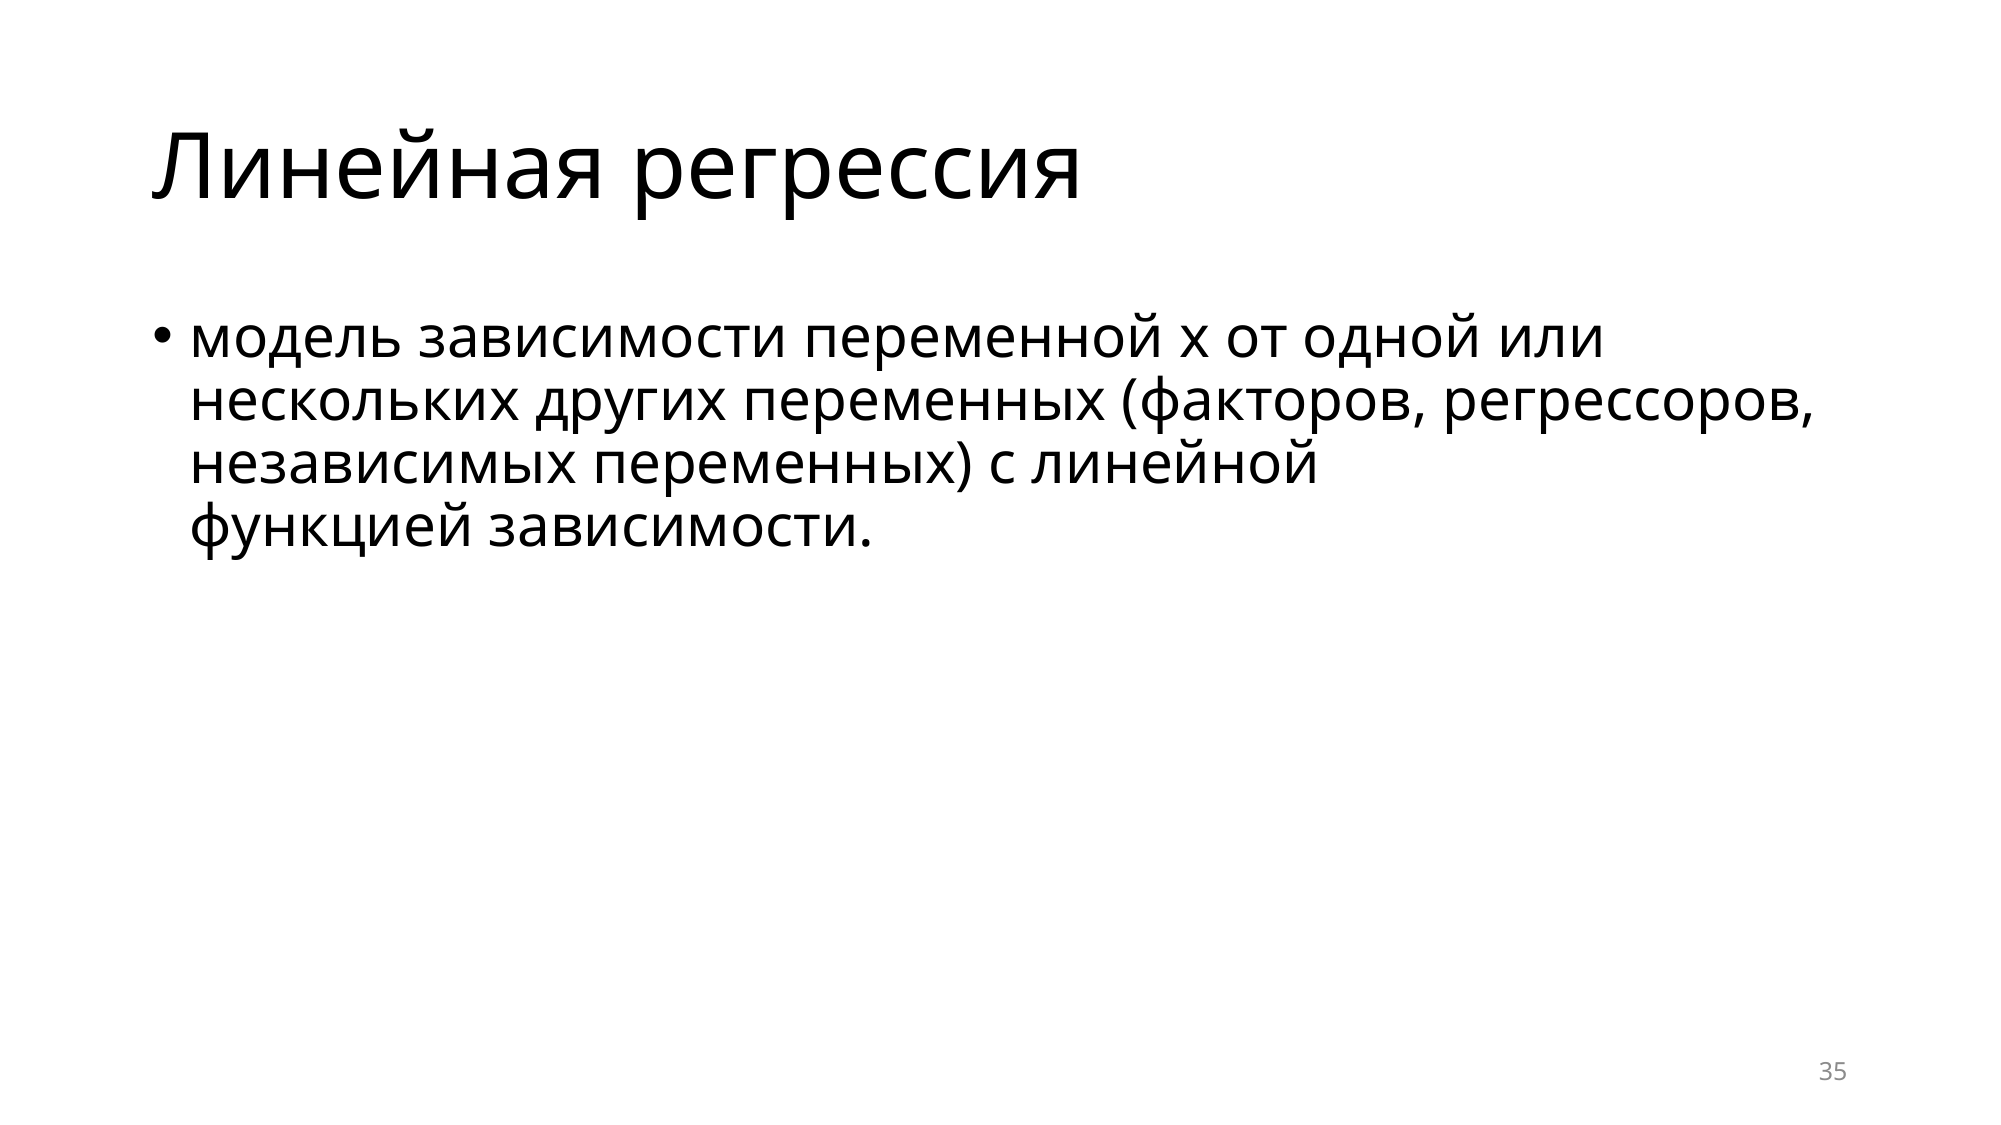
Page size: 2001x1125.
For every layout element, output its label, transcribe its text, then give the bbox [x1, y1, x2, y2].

title Линейная регрессия [137, 59, 1863, 278]
list модель зависимости переменной x от одной или нескольких других переменных (факторов, регрессоров, независимых переменных) с линейной функцией зависимости. [137, 299, 1863, 1014]
slide_number 35 [1412, 1042, 1863, 1103]
